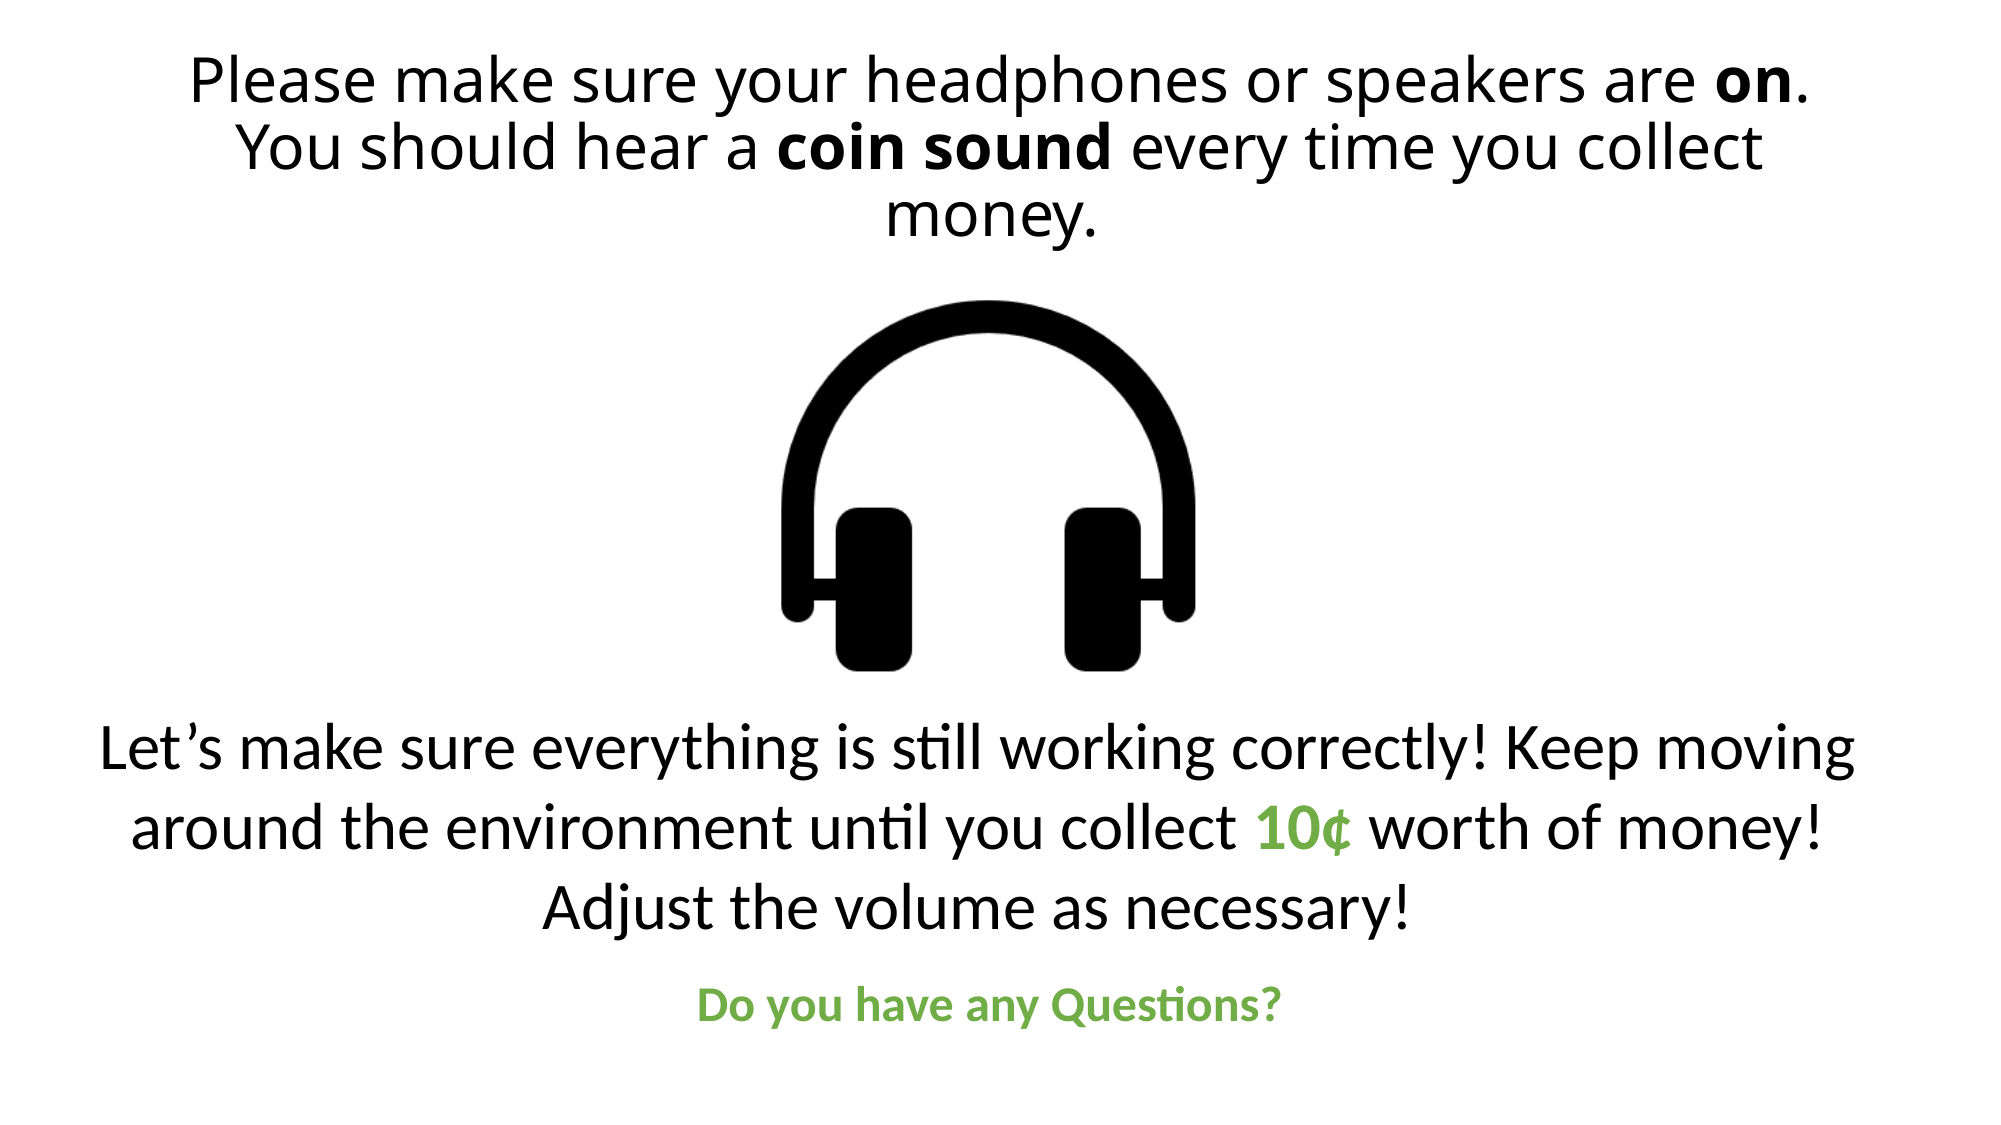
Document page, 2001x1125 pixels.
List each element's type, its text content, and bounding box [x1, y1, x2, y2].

text_box Let’s make sure everything is still working correctly! Keep moving around the environment until you collect 10¢ worth of money! Adjust the volume as necessary! [83, 695, 1873, 950]
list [726, 224, 1250, 748]
text_box Do you have any Questions? [597, 964, 1383, 1039]
title Please make sure your headphones or speakers are on. You should hear a coin sound every time you collect money. [137, 40, 1863, 259]
